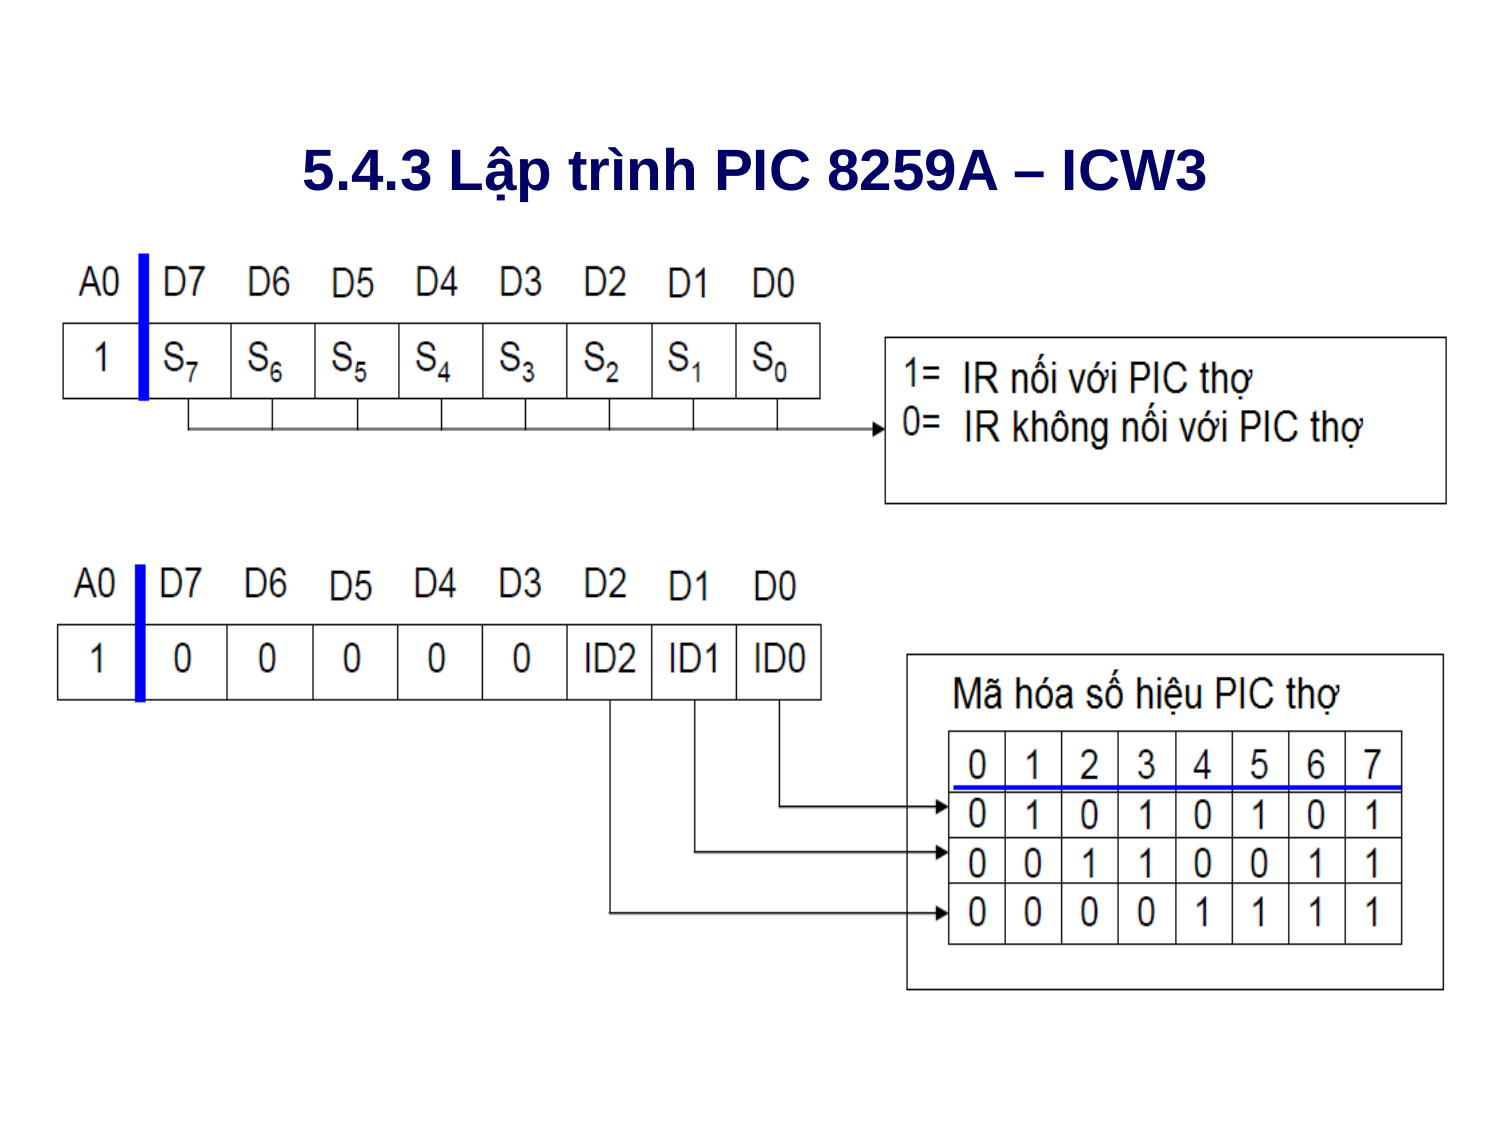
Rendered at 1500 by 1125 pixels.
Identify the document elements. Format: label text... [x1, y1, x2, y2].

picture [24, 224, 1463, 537]
title 5.4.3 Lập trình PIC 8259A – ICW3 [37, 125, 1474, 211]
picture [37, 549, 1463, 1012]
